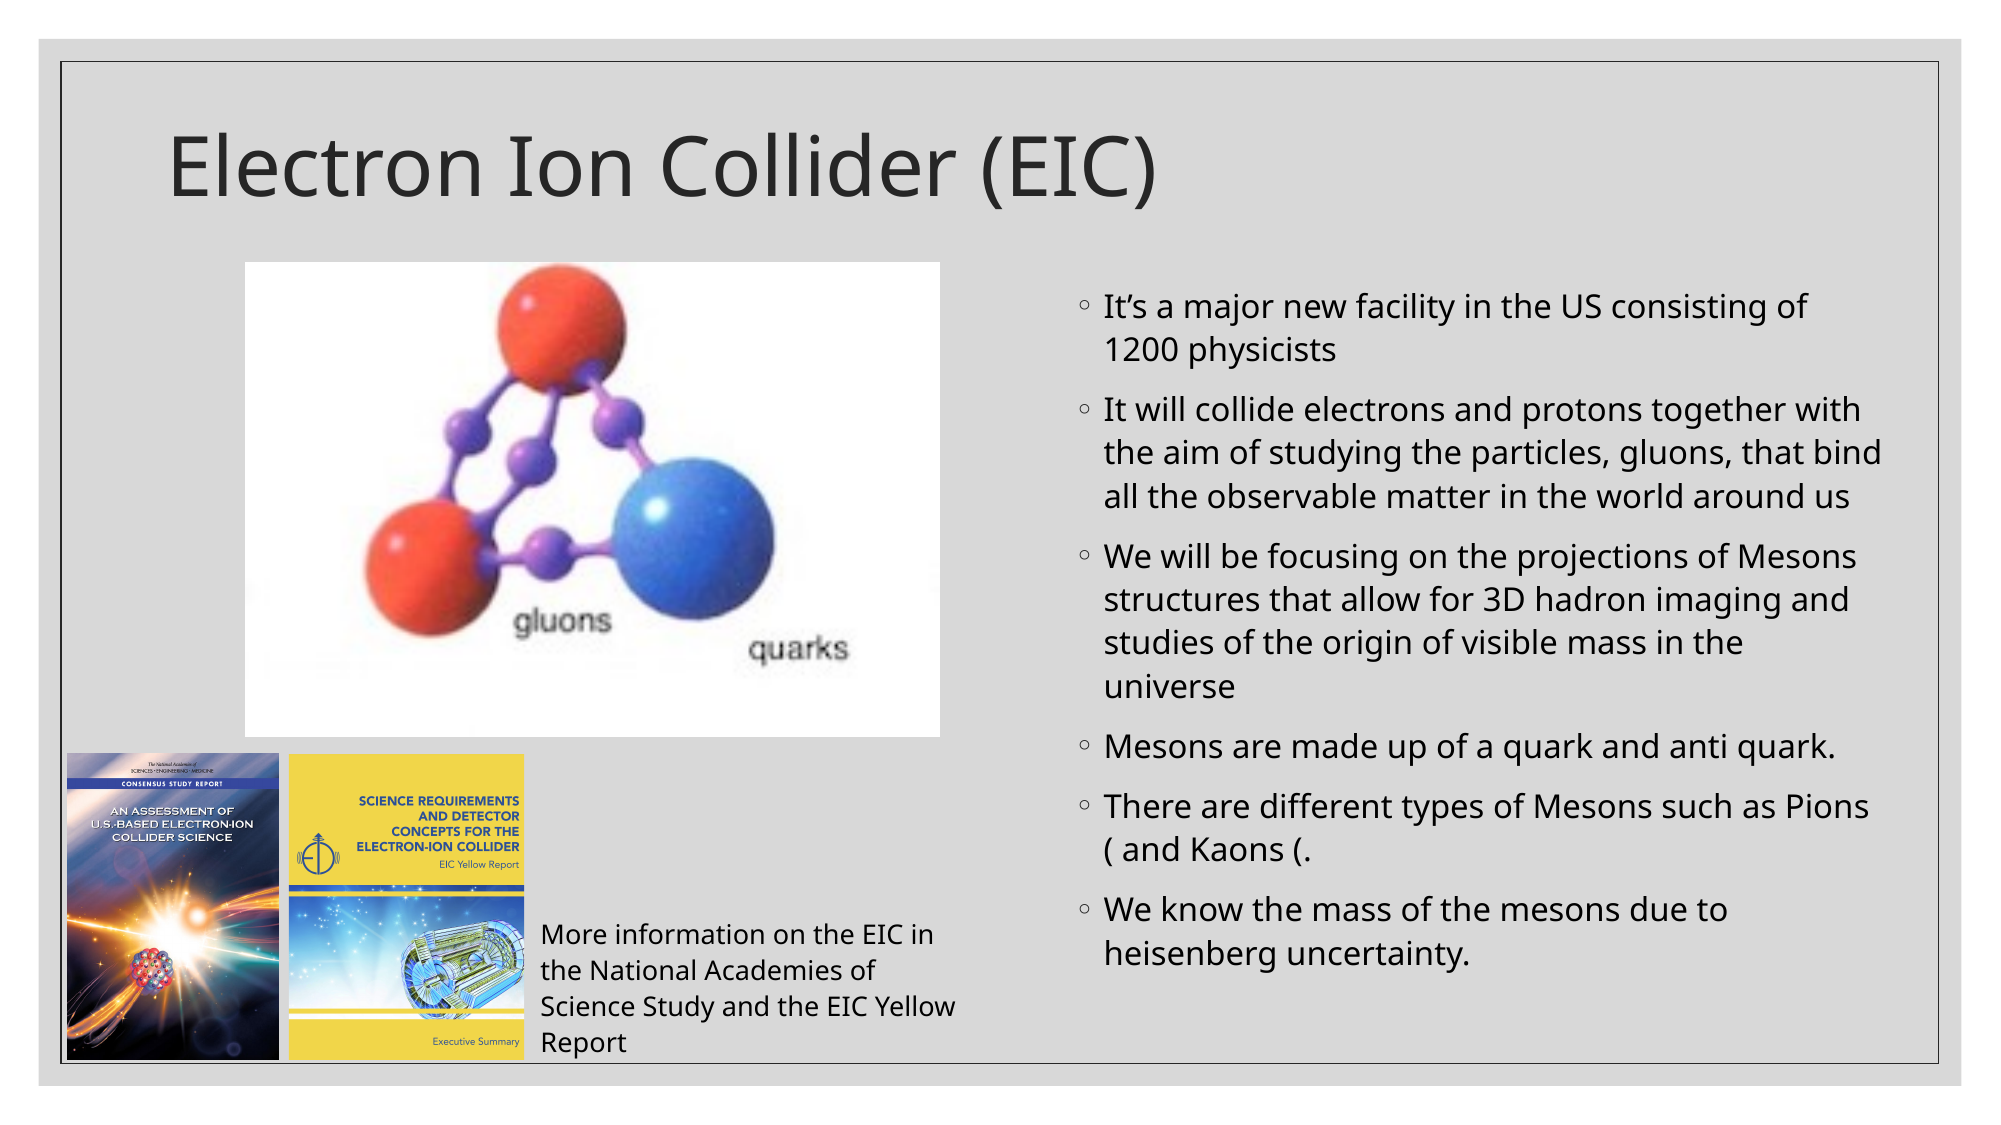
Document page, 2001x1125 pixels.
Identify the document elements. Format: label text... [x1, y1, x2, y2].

text_box More information on the EIC in the National Academies of Science Study and the EIC Yellow Report [525, 906, 981, 1066]
title Electron Ion Collider (EIC) [151, 56, 1802, 282]
picture [67, 753, 279, 1060]
picture [288, 753, 525, 1060]
picture [245, 262, 940, 737]
